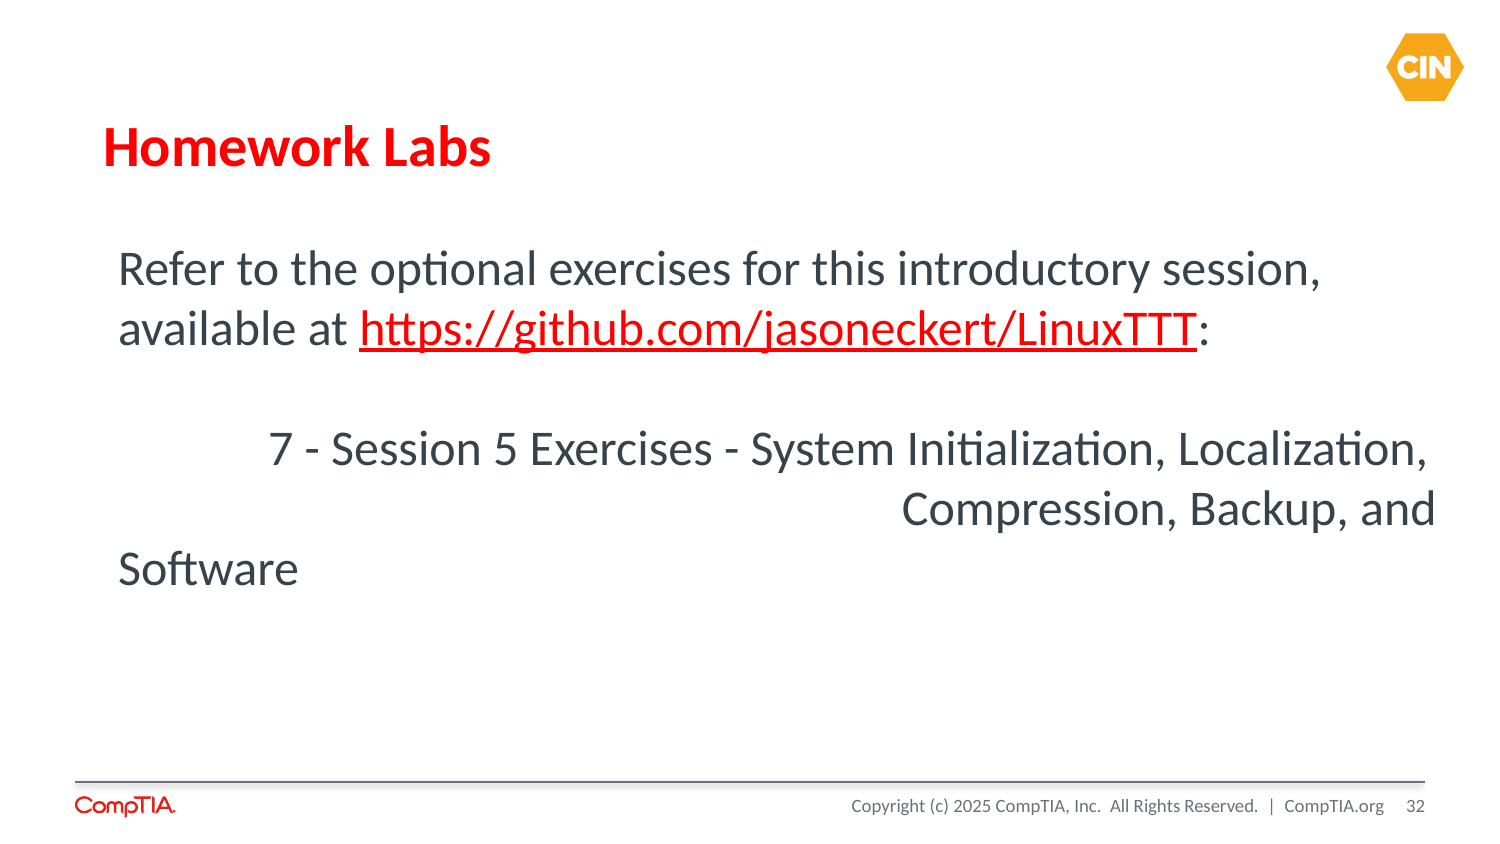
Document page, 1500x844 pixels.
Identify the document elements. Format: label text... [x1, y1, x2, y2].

text_box Refer to the optional exercises for this introductory session, available at https://github.com/jasoneckert/LinuxTTT: 7 - Session 5 Exercises - System Initialization, Localization, Compression, Backup, and Software [103, 227, 1500, 782]
picture [1373, 16, 1477, 120]
slide_number 32 [1384, 782, 1425, 827]
title Homework Labs [103, 96, 1397, 191]
